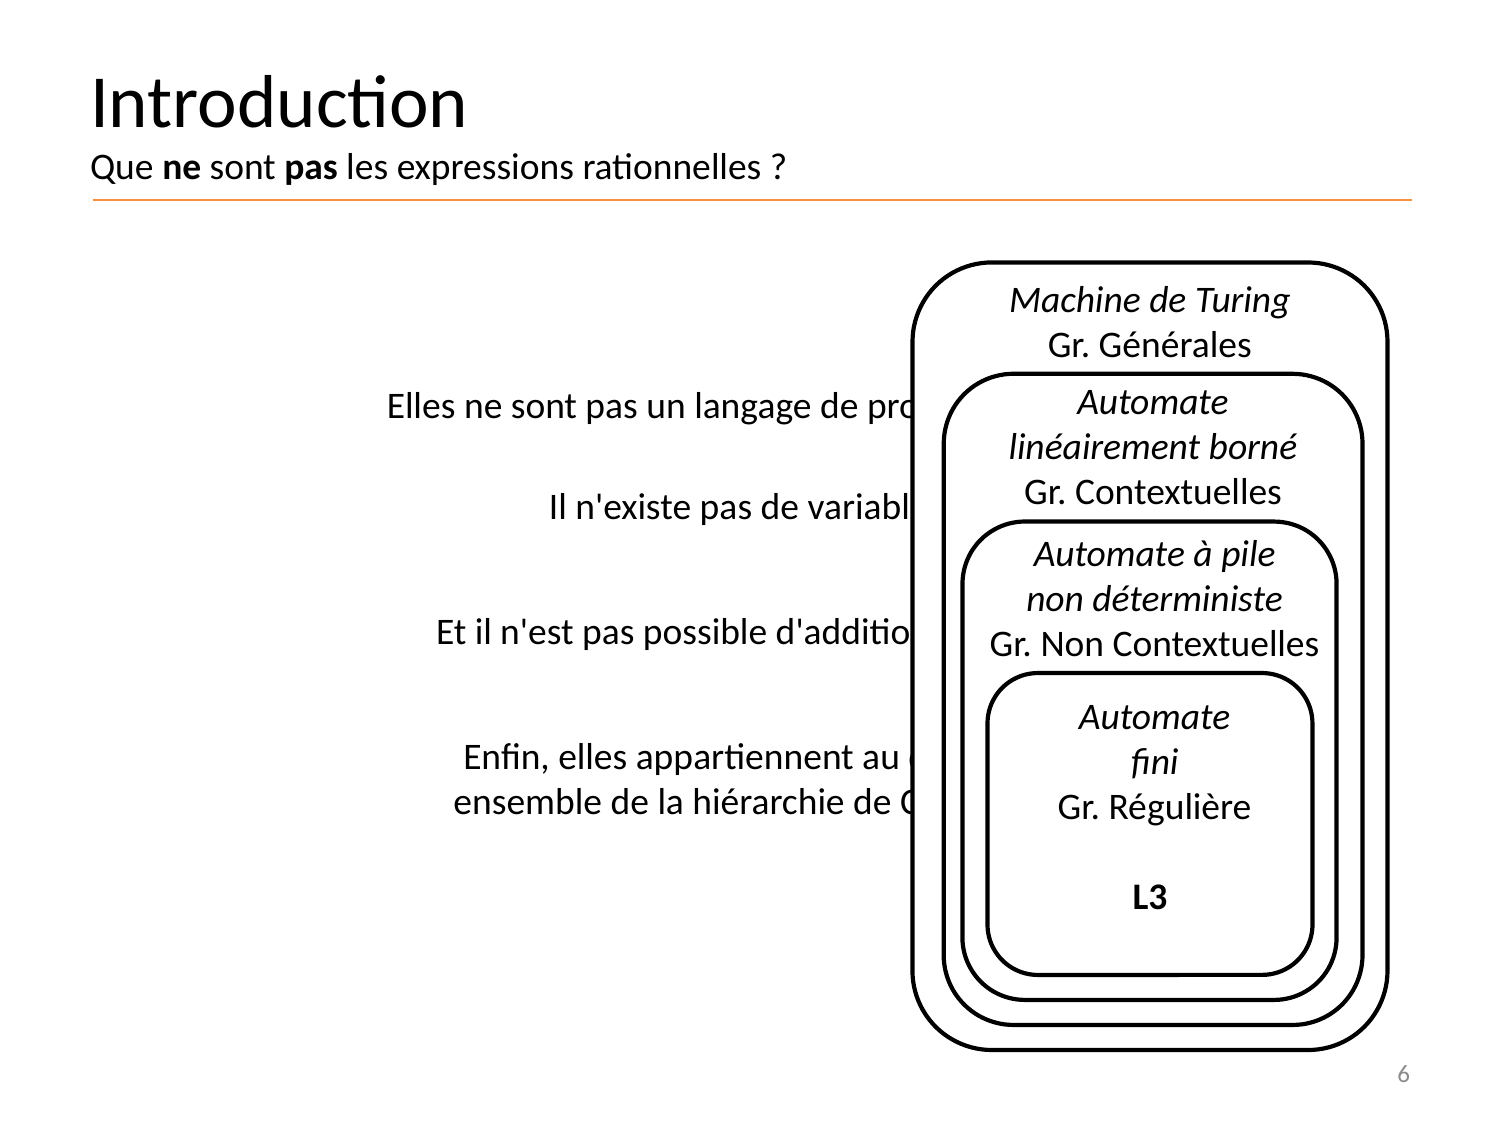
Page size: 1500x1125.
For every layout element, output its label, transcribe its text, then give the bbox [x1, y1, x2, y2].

text_box [959, 260, 1341, 267]
slide_number 6 [1074, 1042, 1425, 1103]
text_box Et il n'est pas possible d'additionner 1 + 1 [421, 599, 910, 660]
text_box [1002, 670, 1298, 685]
text_box L3 [1114, 864, 1186, 925]
text_box Automate fini Gr. Régulière [972, 685, 1337, 835]
text_box Automate linéairement borné Gr. Contextuelles [971, 370, 1335, 520]
text_box Machine de Turing Gr. Générales [943, 267, 1357, 373]
text_box Il n'existe pas de variables [534, 474, 910, 535]
title Introduction Que ne sont pas les expressions rationnelles ? [75, 45, 1425, 233]
text_box [941, 385, 1365, 1028]
text_box [985, 835, 1315, 978]
text_box [960, 546, 1339, 1003]
text_box [910, 276, 1390, 1053]
text_box Elles ne sont pas un langage de programmation [372, 373, 910, 434]
text_box Automate à pile non déterministe Gr. Non Contextuelles [972, 521, 1337, 672]
text_box Enfin, elles appartiennent au dernier ensemble de la hiérarchie de Chomsky [438, 724, 910, 830]
